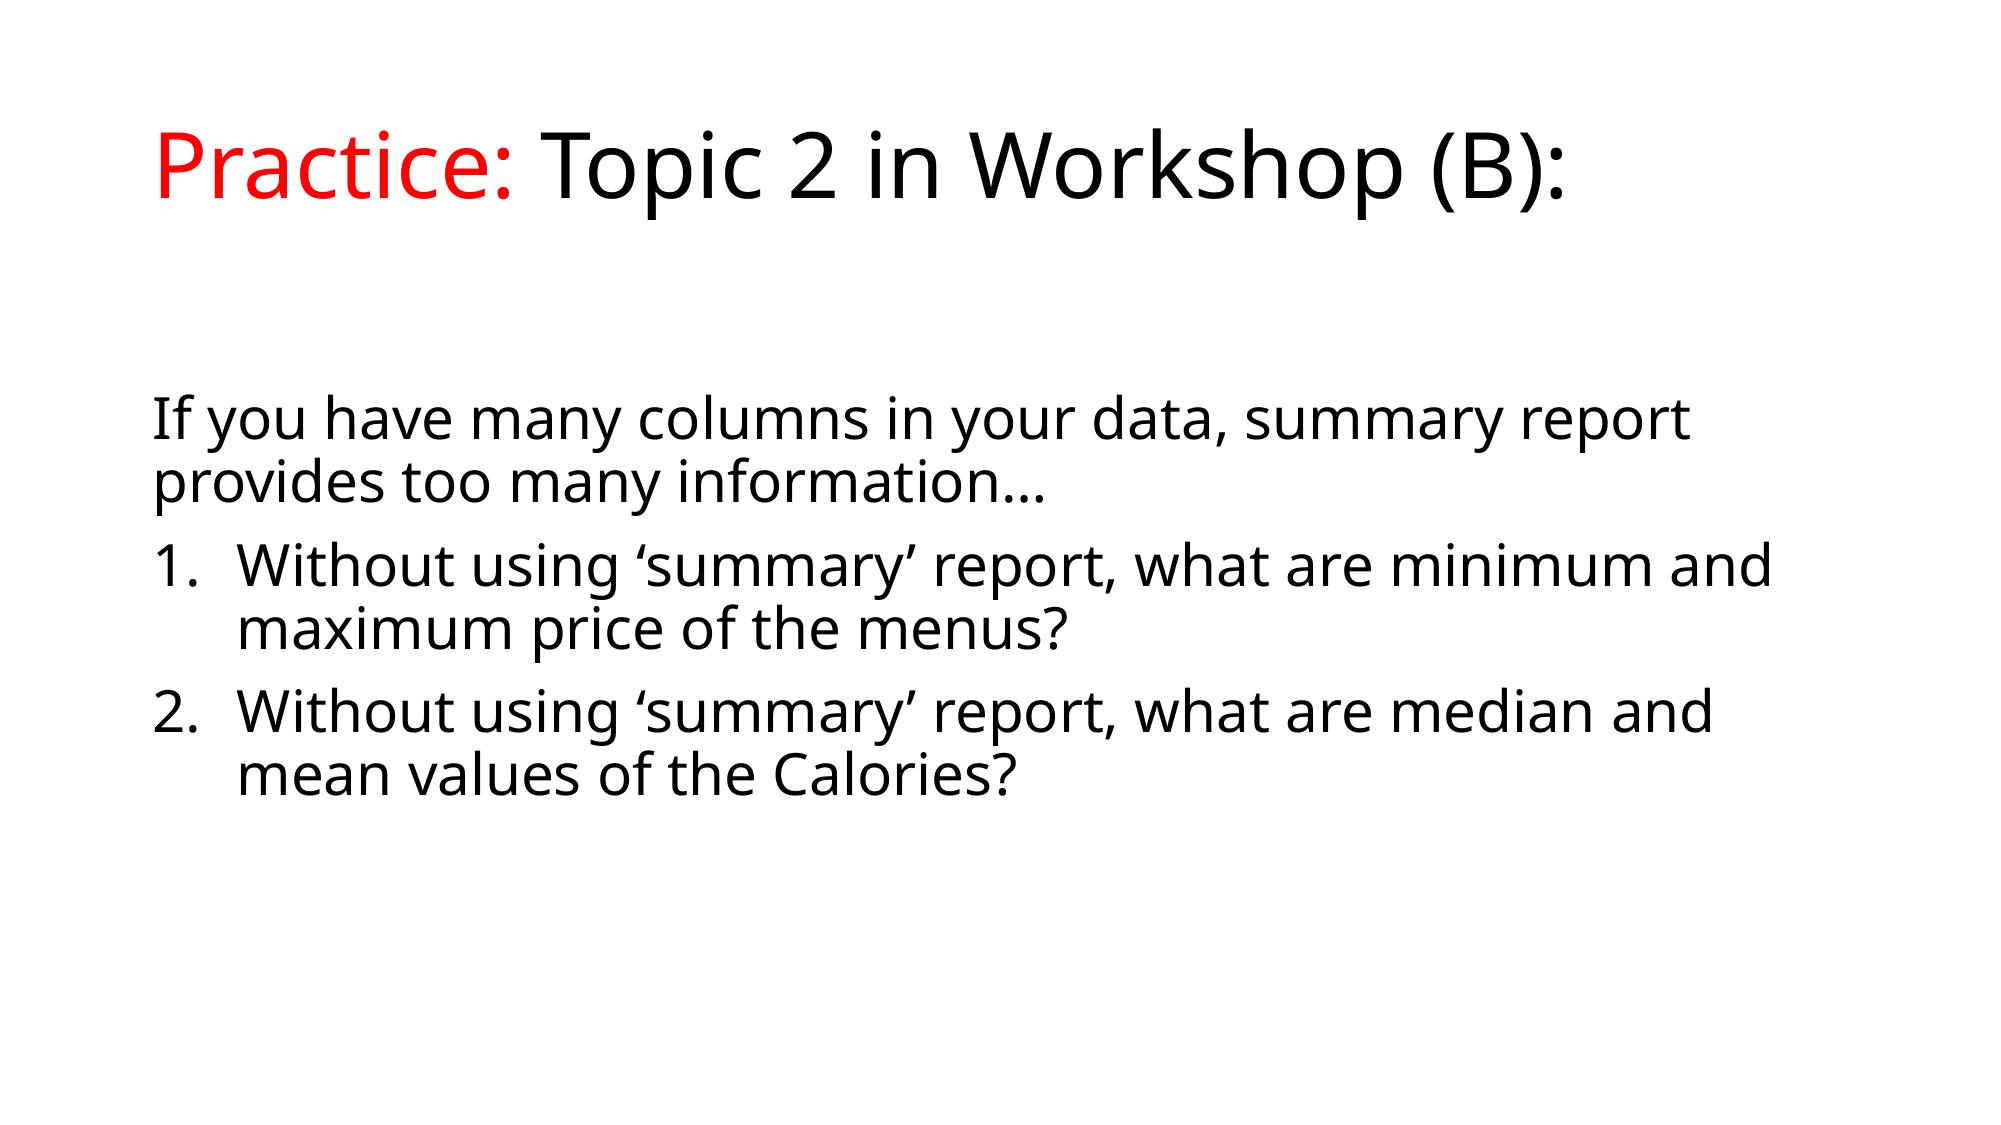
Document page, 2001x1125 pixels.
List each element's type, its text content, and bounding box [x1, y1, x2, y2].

title Practice: Topic 2 in Workshop (B): [137, 59, 1863, 278]
list If you have many columns in your data, summary report provides too many information… Without using ‘summary’ report, what are minimum and maximum price of the menus? Without using ‘summary’ report, what are median and mean values of the Calories? [137, 381, 1863, 1014]
